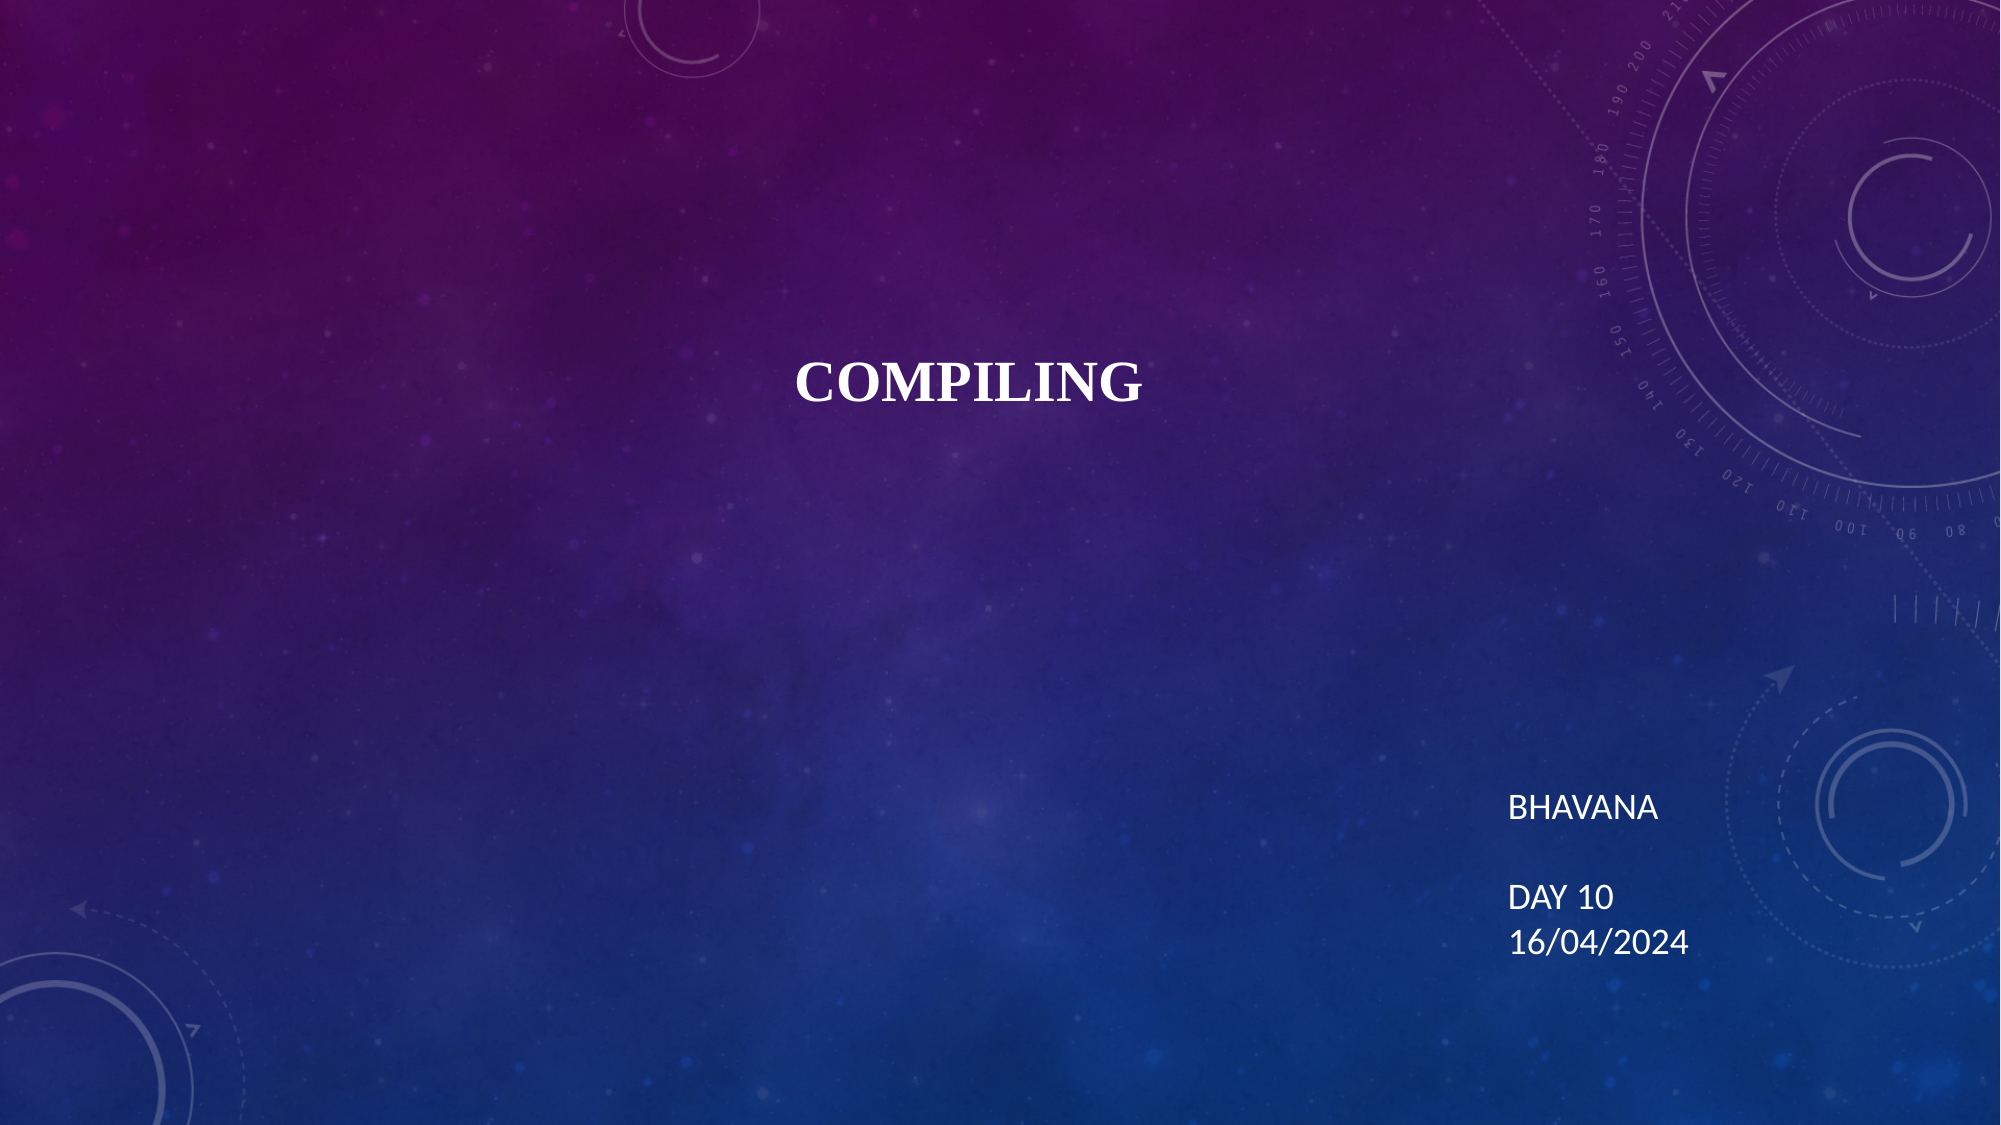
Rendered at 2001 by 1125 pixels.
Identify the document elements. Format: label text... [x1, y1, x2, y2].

text_box COMPILING [416, 335, 1522, 421]
text_box BHAVANA DAY 10 16/04/2024 [1493, 775, 1930, 970]
picture [0, 0, 2001, 1125]
